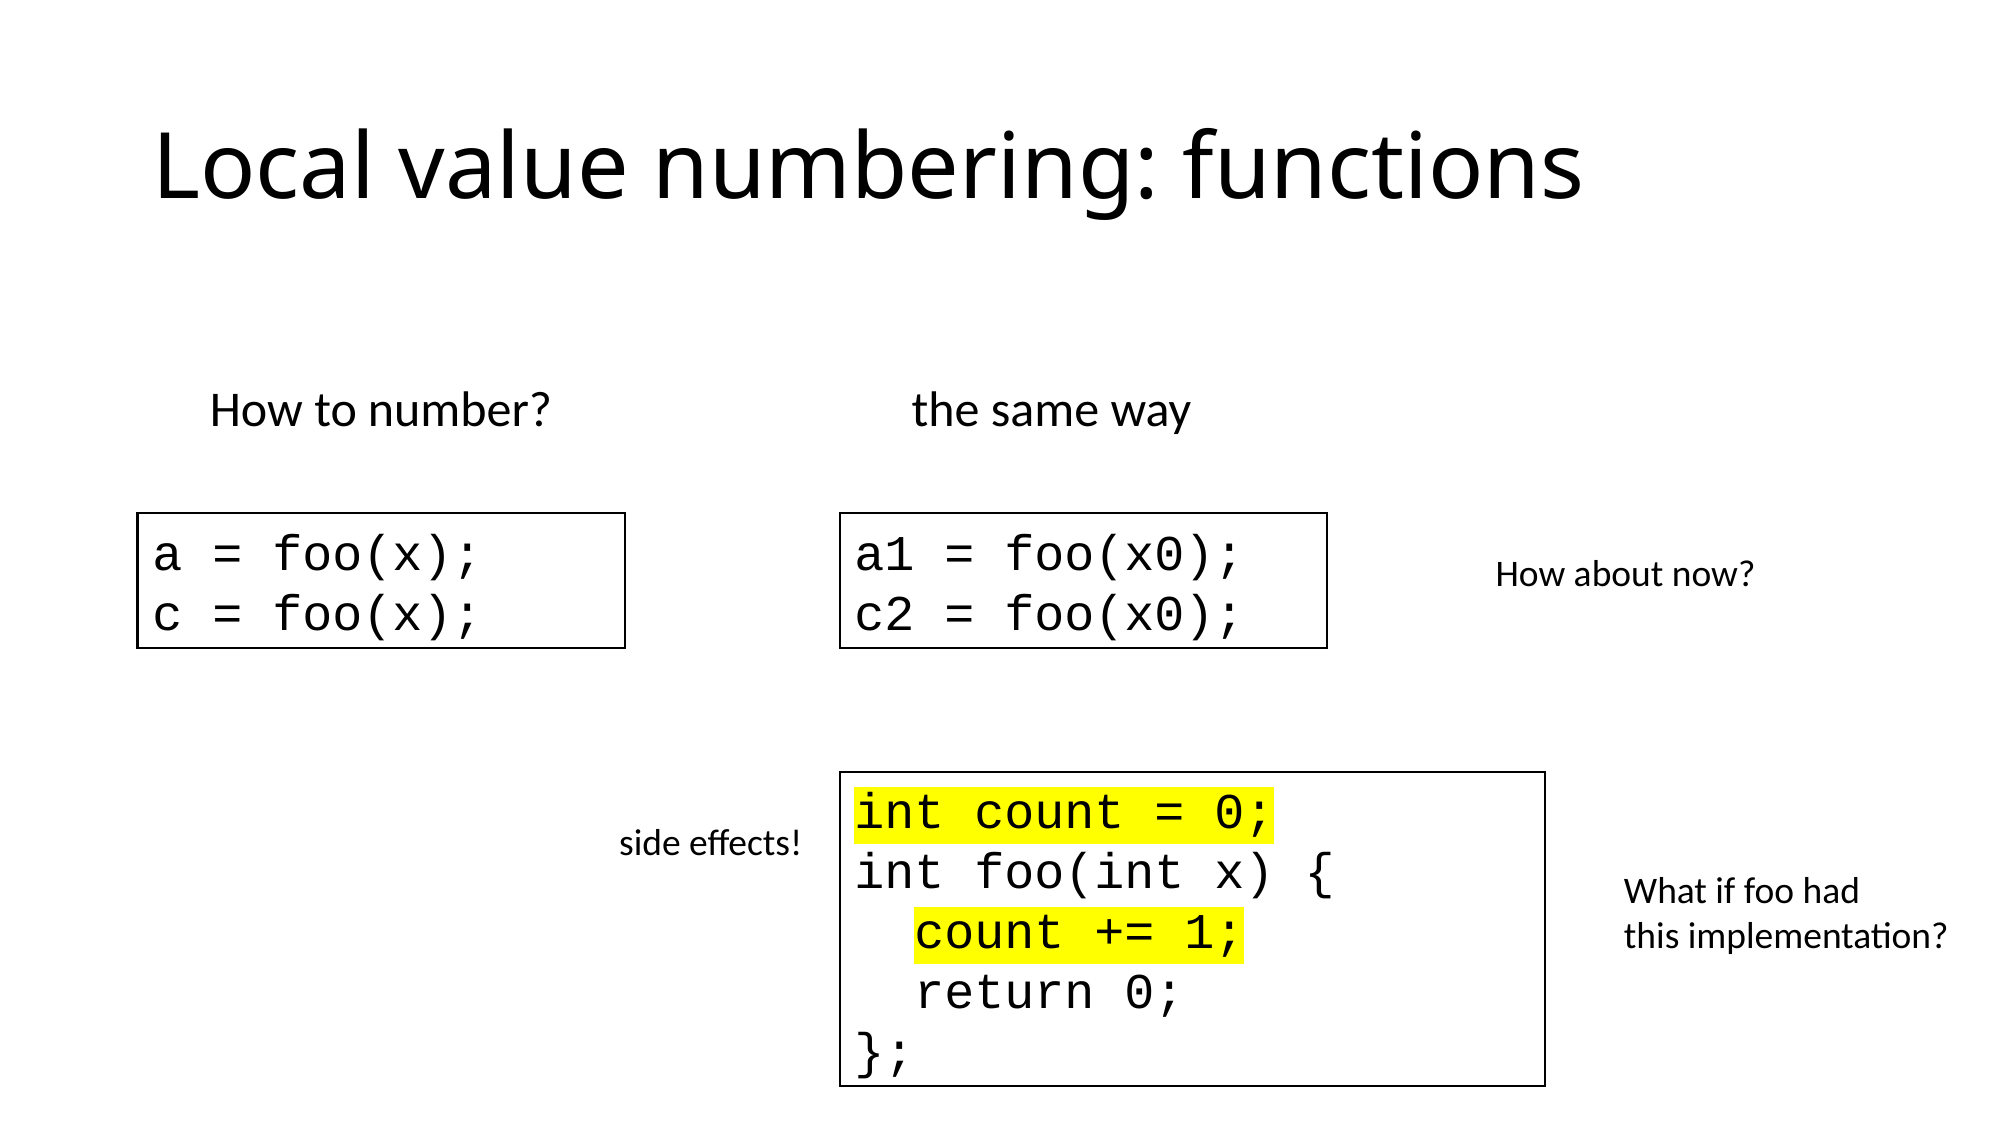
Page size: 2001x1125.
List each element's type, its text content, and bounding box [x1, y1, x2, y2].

text_box int count = 0; int foo(int x) { count += 1; return 0; }; [839, 771, 1546, 1087]
text_box How about now? [1480, 542, 1771, 602]
text_box side effects! [604, 810, 818, 871]
text_box a1 = foo(x0); c2 = foo(x0); [839, 512, 1328, 649]
text_box [137, 299, 1863, 648]
text_box How to number? [195, 368, 568, 444]
text_box What if foo had this implementation? [1609, 858, 1964, 964]
text_box the same way [896, 368, 1207, 444]
title Local value numbering: functions [137, 59, 1863, 278]
